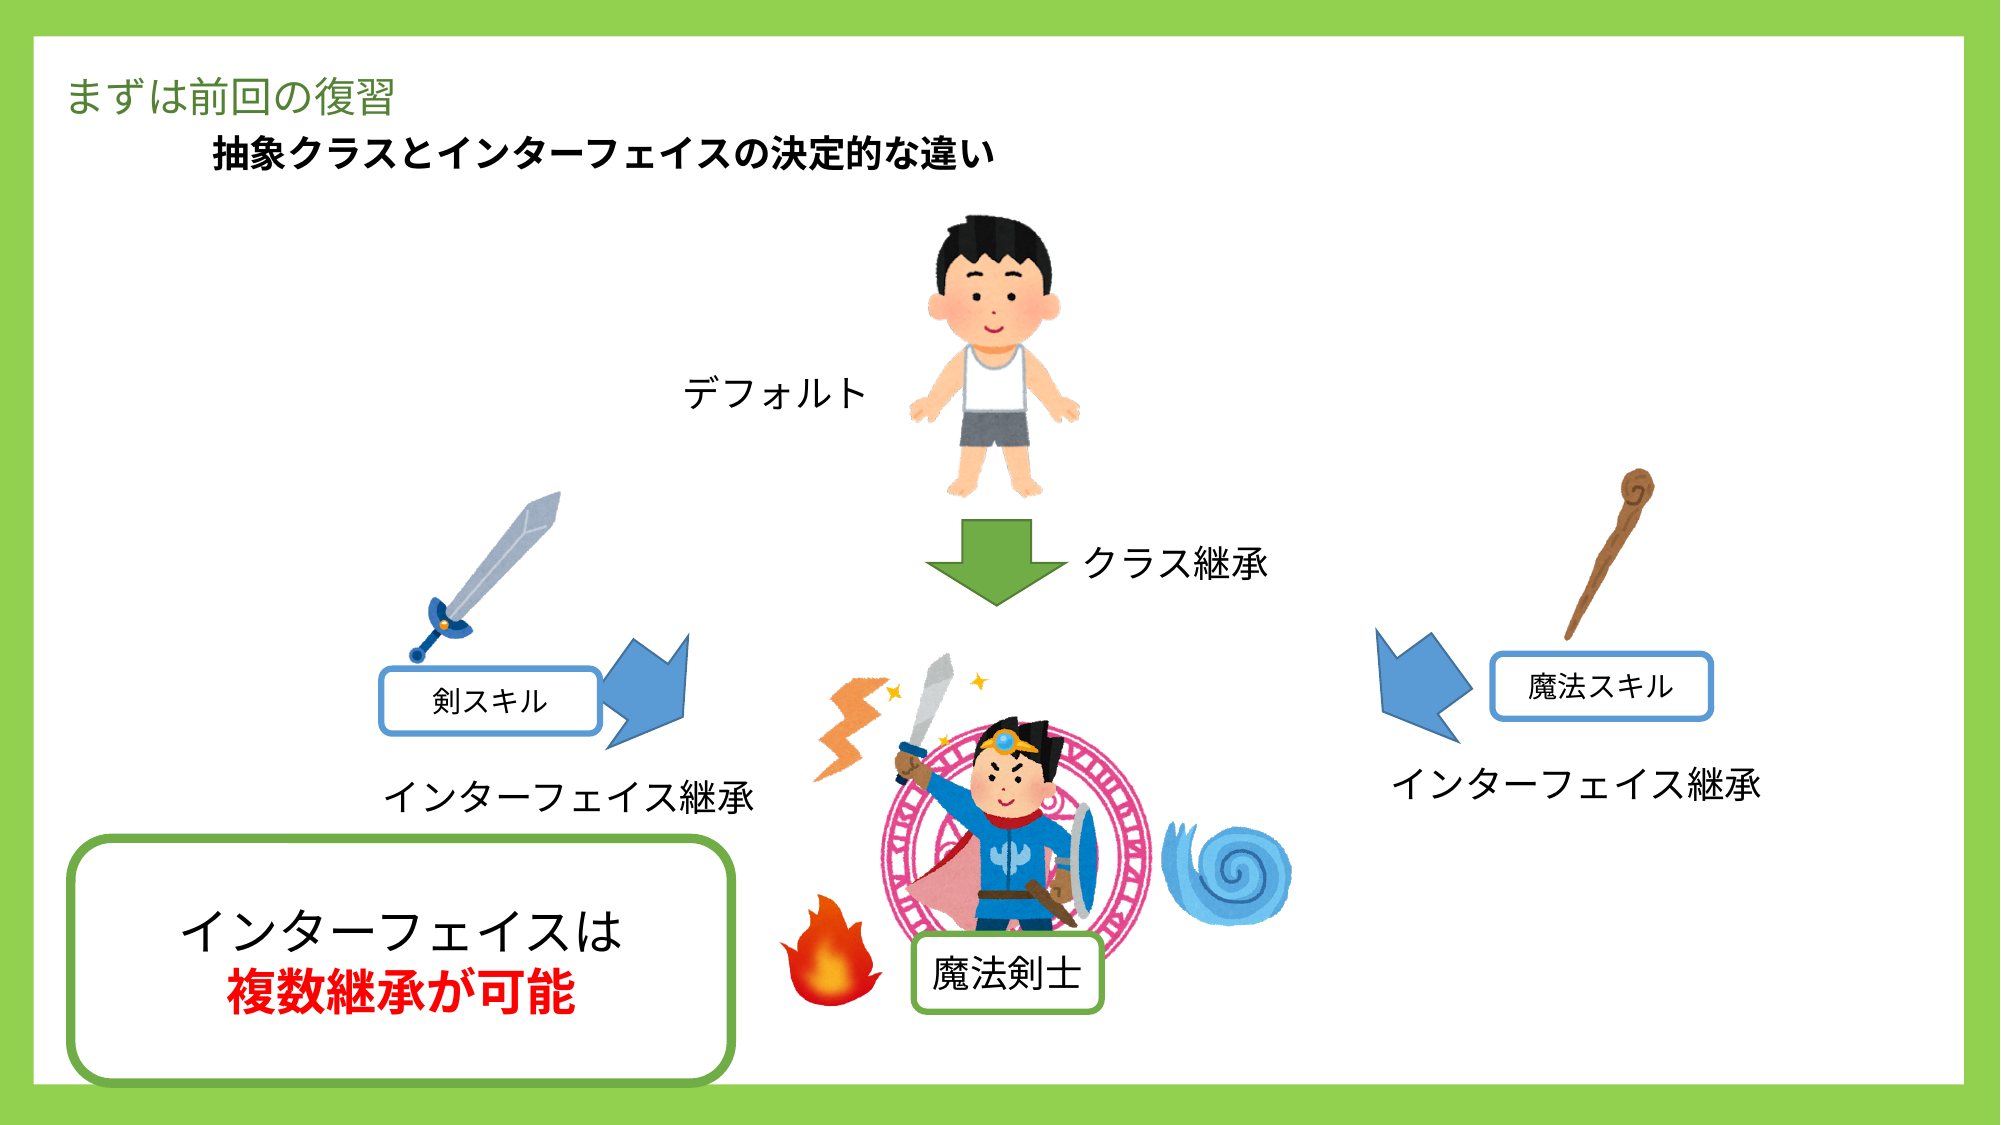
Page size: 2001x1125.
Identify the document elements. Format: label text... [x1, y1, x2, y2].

picture [391, 484, 577, 669]
text_box 魔法スキル [1491, 652, 1713, 720]
text_box クラス継承 [1067, 532, 1284, 592]
text_box 抽象クラスとインターフェイスの決定的な違い [197, 122, 1011, 183]
text_box デフォルト [668, 362, 886, 423]
text_box [1375, 627, 1474, 745]
text_box インターフェイス継承 [368, 766, 770, 827]
text_box 魔法剣士 [912, 1001, 1103, 1013]
text_box まずは前回の復習 [48, 63, 413, 129]
text_box インターフェイス継承 [1375, 753, 1778, 814]
text_box [601, 632, 690, 751]
picture [1546, 464, 1685, 648]
picture [886, 199, 1108, 515]
text_box 剣スキル [380, 667, 602, 735]
text_box [924, 519, 1067, 607]
picture [773, 647, 1295, 1009]
text_box インターフェイスは 複数継承が可能 [69, 837, 733, 1085]
